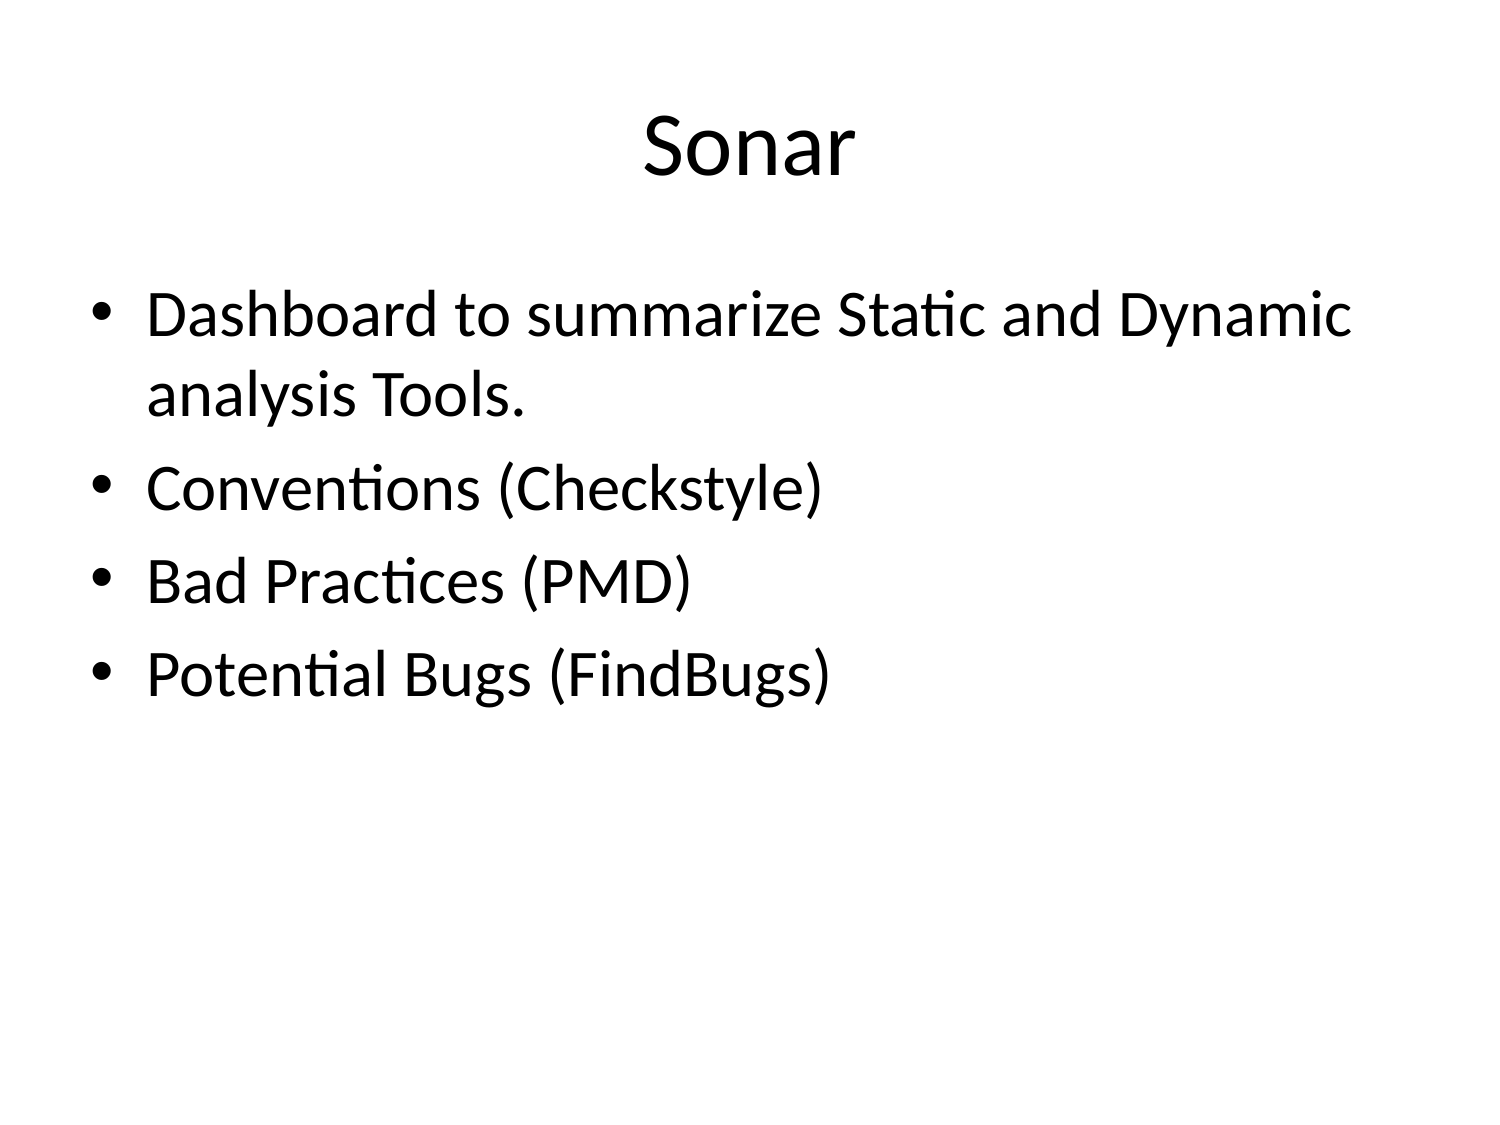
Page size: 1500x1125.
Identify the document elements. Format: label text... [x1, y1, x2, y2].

list Dashboard to summarize Static and Dynamic analysis Tools. Conventions (Checkstyle) Bad Practices (PMD) Potential Bugs (FindBugs) [75, 262, 1425, 1005]
title Sonar [75, 45, 1425, 233]
